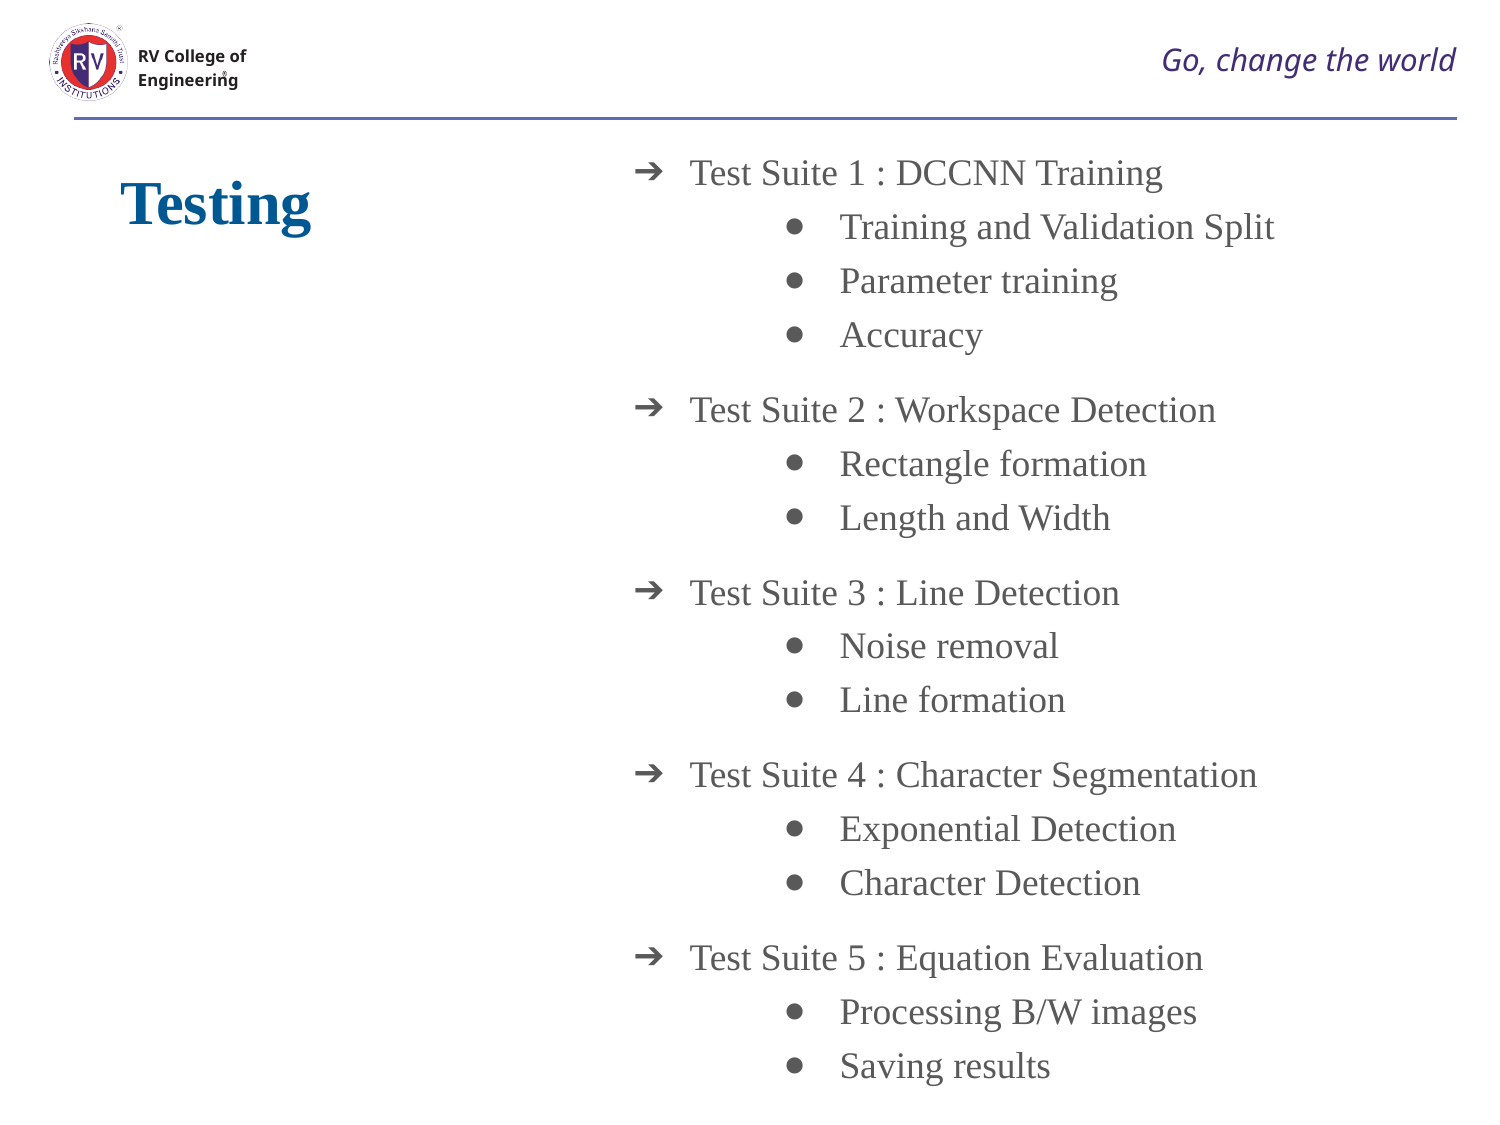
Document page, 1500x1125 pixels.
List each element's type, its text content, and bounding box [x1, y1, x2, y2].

text_box [49, 23, 128, 101]
text_box RV College of Engineering [135, 43, 289, 93]
title Go, change the world [1097, 40, 1457, 87]
text_box Testing [118, 160, 700, 252]
text_box Test Suite 1 : DCCNN Training Training and Validation Split Parameter training Accuracy Test Suite 2 : Workspace Detection Rectangle formation Length and Width Test Suite 3 : Line Detection Noise removal Line formation Test Suite 4 : Character Segmentation Exponential Detection Character Detection Test Suite 5 : Equation Evaluation Processing B/W images Saving results [614, 138, 1435, 1125]
